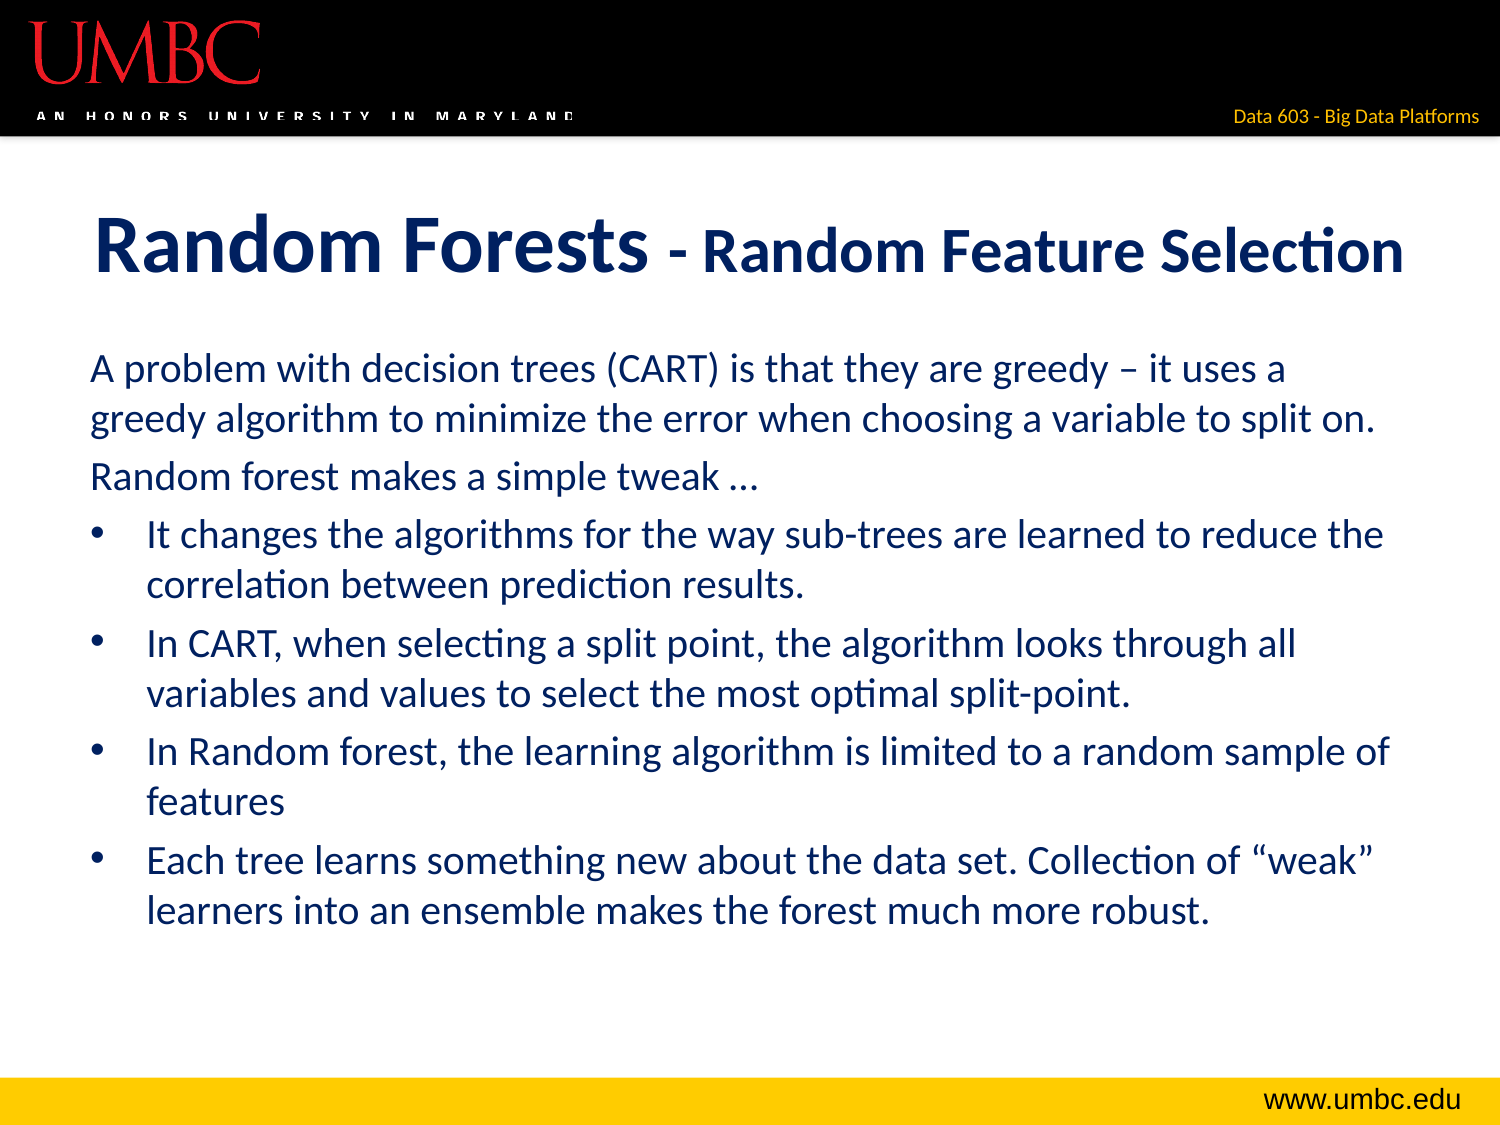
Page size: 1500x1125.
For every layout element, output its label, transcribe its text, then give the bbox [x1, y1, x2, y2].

title Random Forests - Random Feature Selection [75, 145, 1425, 333]
picture [27, 20, 572, 120]
list A problem with decision trees (CART) is that they are greedy – it uses a greedy algorithm to minimize the error when choosing a variable to split on. Random forest makes a simple tweak … It changes the algorithms for the way sub-trees are learned to reduce the correlation between prediction results. In CART, when selecting a split point, the algorithm looks through all variables and values to select the most optimal split-point. In Random forest, the learning algorithm is limited to a random sample of features Each tree learns something new about the data set. Collection of “weak” learners into an ensemble makes the forest much more robust. [75, 333, 1425, 936]
